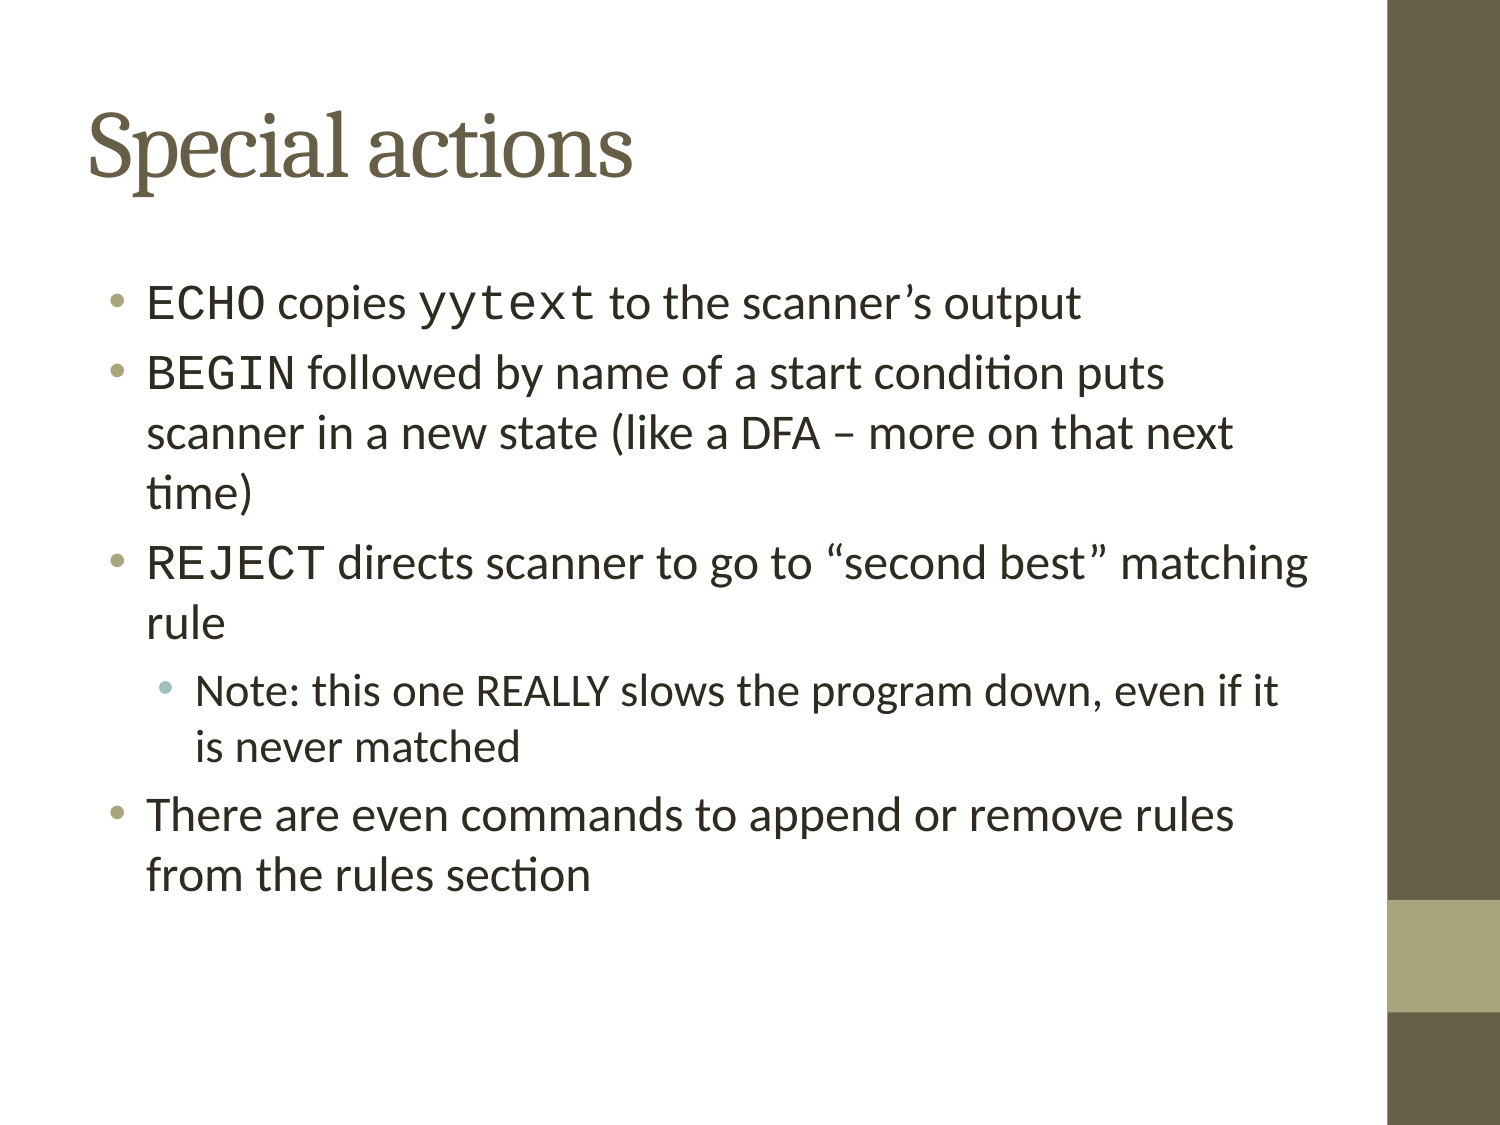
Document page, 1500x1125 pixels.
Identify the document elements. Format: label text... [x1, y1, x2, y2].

text_box Special actions [74, 45, 1325, 233]
text_box ECHO copies yytext to the scanner’s output BEGIN followed by name of a start condition puts scanner in a new state (like a DFA – more on that next time) REJECT directs scanner to go to “second best” matching rule Note: this one REALLY slows the program down, even if it is never matched There are even commands to append or remove rules from the rules section [74, 262, 1325, 1050]
